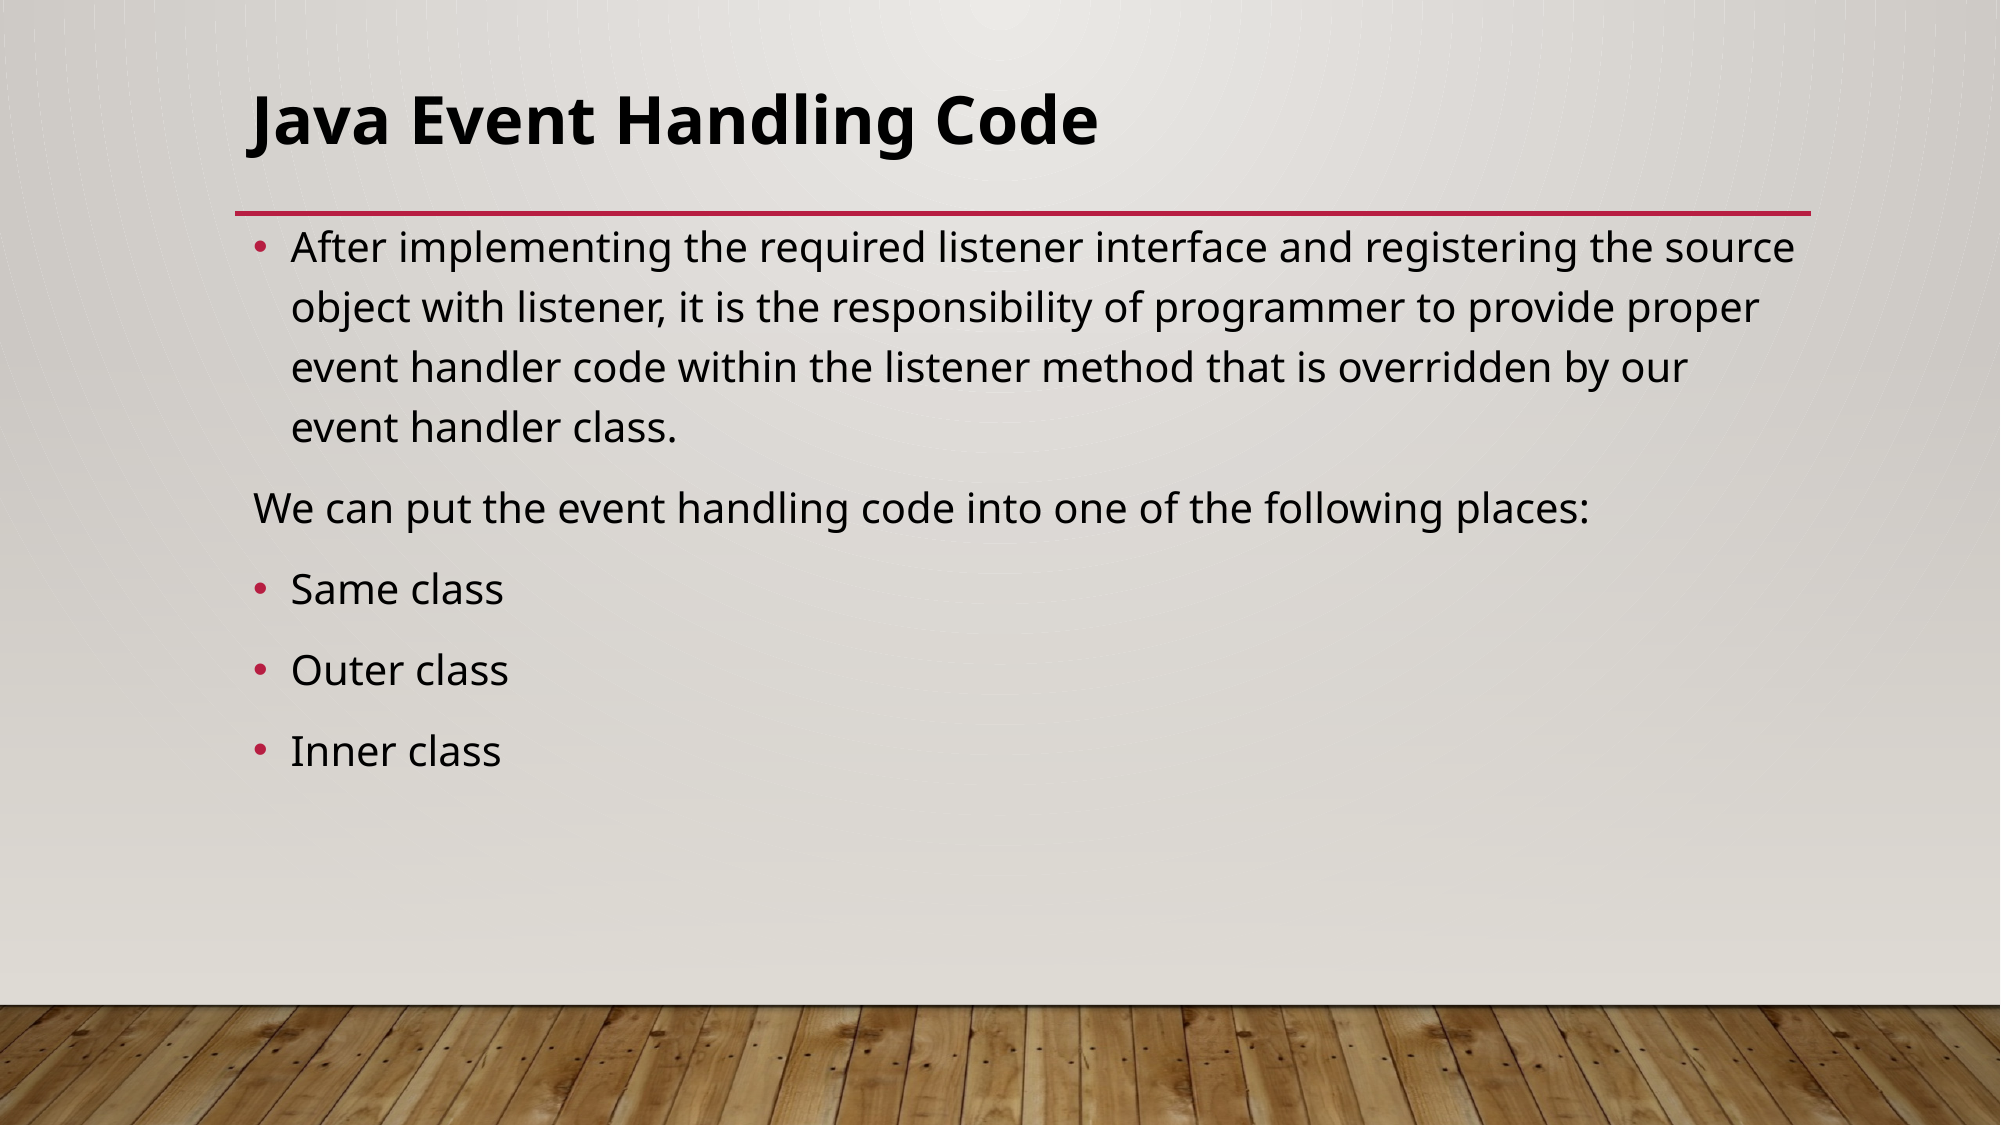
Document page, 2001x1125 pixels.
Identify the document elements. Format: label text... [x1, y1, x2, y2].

title Java Event Handling Code [236, 79, 1812, 204]
list After implementing the required listener interface and registering the source object with listener, it is the responsibility of programmer to provide proper event handler code within the listener method that is overridden by our event handler class. We can put the event handling code into one of the following places: Same class Outer class Inner class [238, 203, 1814, 989]
picture [0, 1005, 2000, 1125]
